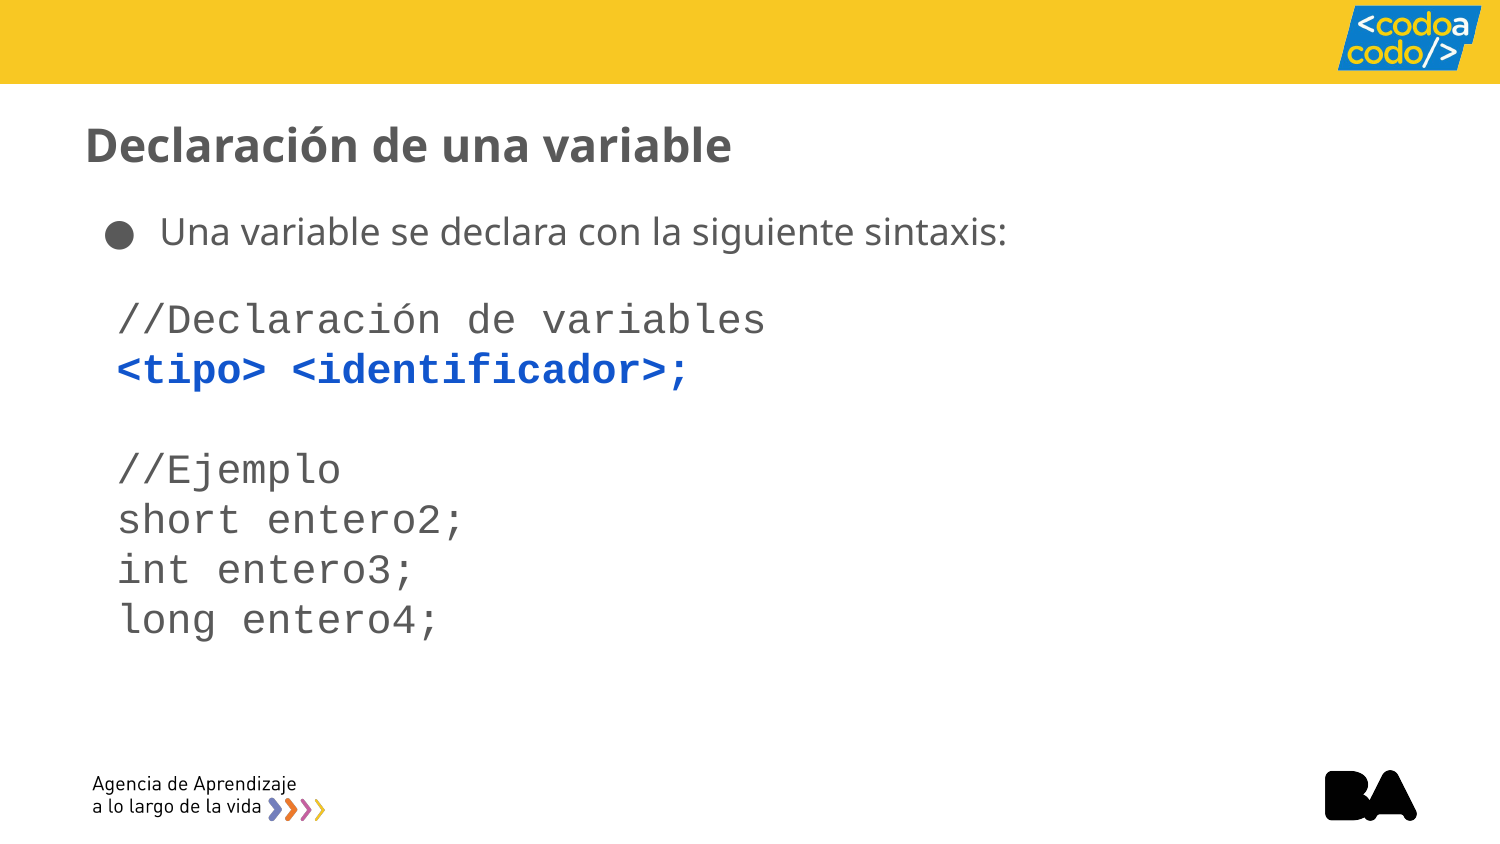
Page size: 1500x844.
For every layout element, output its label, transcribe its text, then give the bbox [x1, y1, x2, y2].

list Una variable se declara con la siguiente sintaxis: [69, 182, 1428, 277]
picture [1325, 770, 1417, 821]
picture [70, 756, 344, 835]
title Declaración de una variable [69, 97, 1465, 192]
picture [1337, 5, 1482, 71]
text_box //Declaración de variables <tipo> <identificador>; //Ejemplo short entero2; int entero3; long entero4; [101, 276, 1396, 657]
